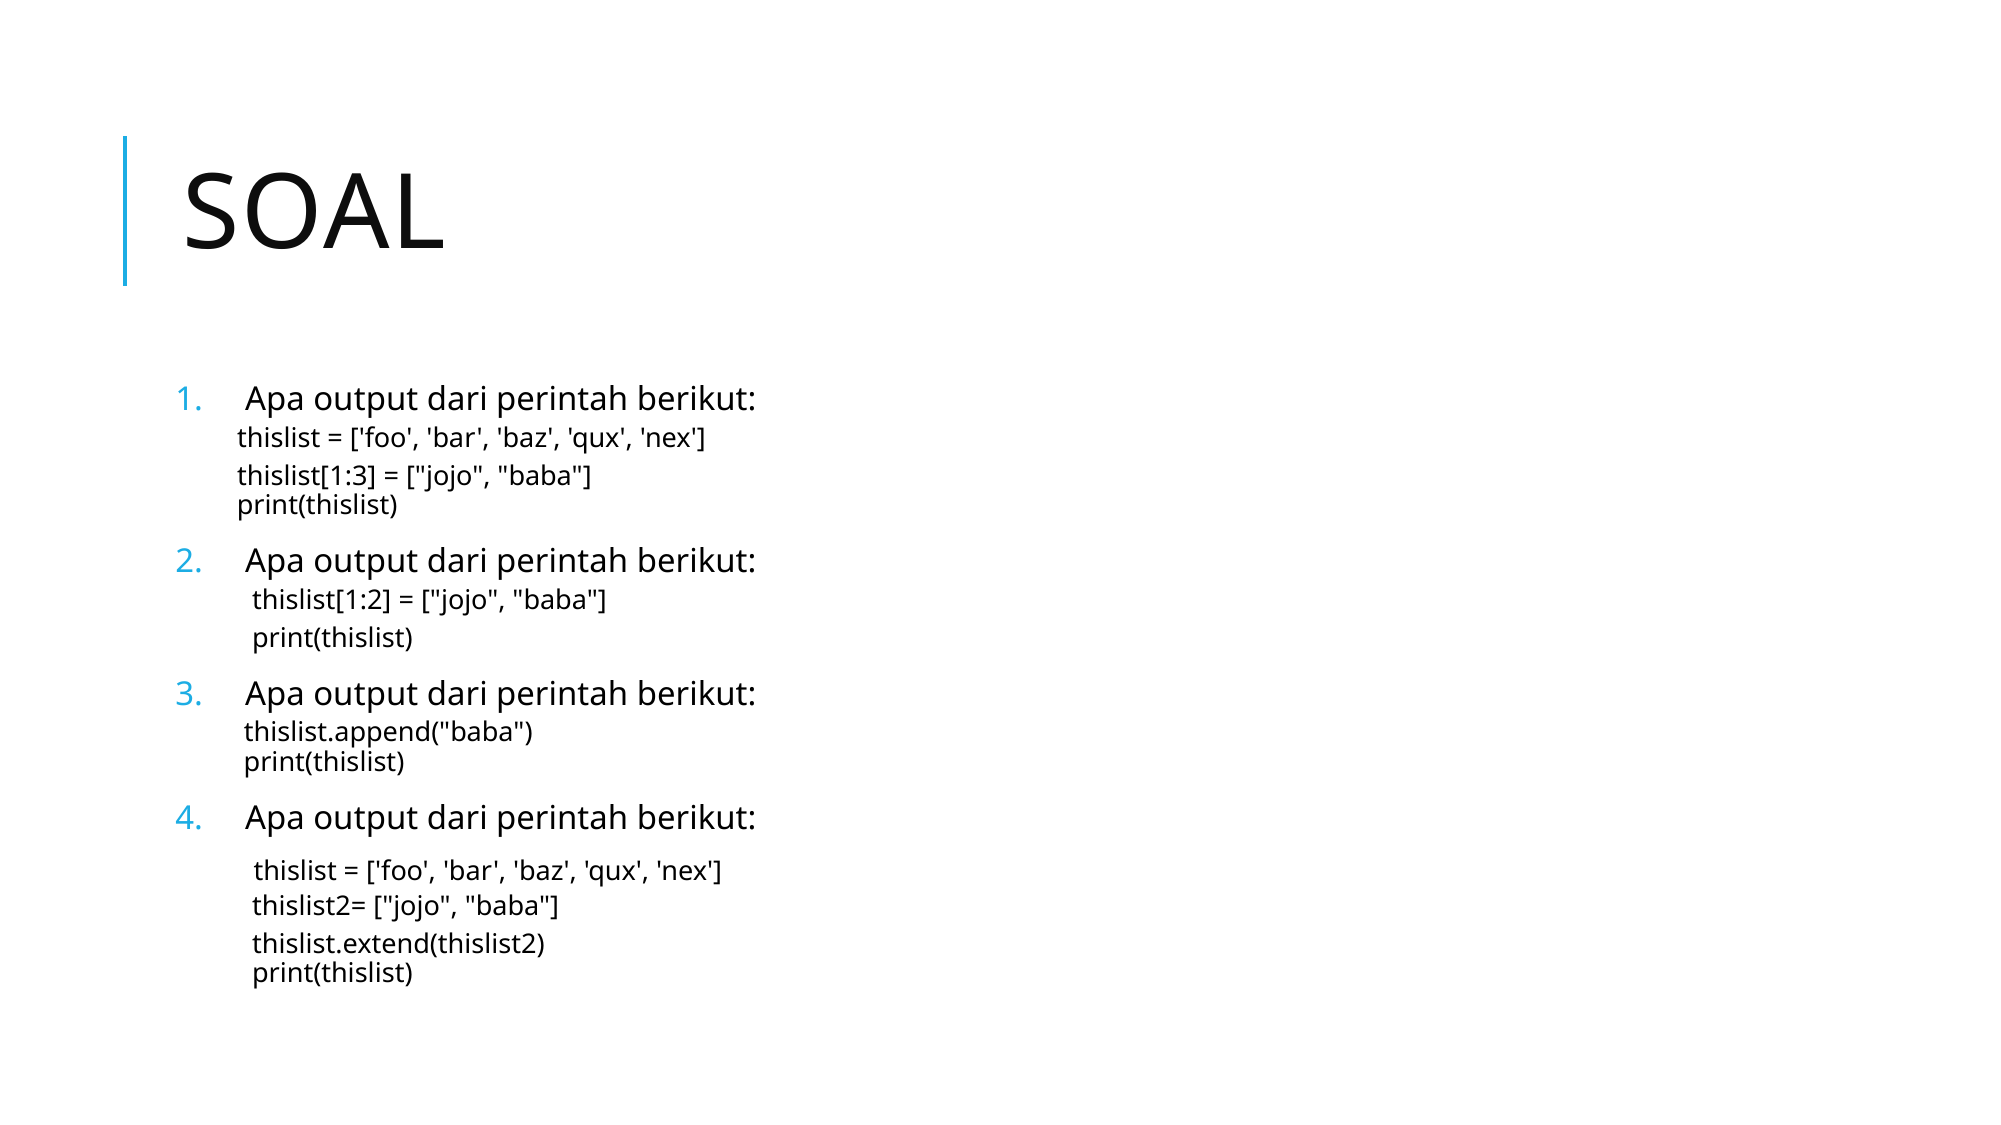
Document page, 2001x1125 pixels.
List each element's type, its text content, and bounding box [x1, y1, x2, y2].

list Apa output dari perintah berikut: thislist = ['foo', 'bar', 'baz', 'qux', 'nex'] thislist[1:3] = ["jojo", "baba"] print(thislist) Apa output dari perintah berikut: thislist[1:2] = ["jojo", "baba"] print(thislist) Apa output dari perintah berikut: thislist.append("baba") print(thislist) Apa output dari perintah berikut: thislist = ['foo', 'bar', 'baz', 'qux', 'nex'] thislist2= ["jojo", "baba"] thislist.extend(thislist2) print(thislist) [168, 375, 1763, 1035]
title Soal [168, 96, 1763, 342]
